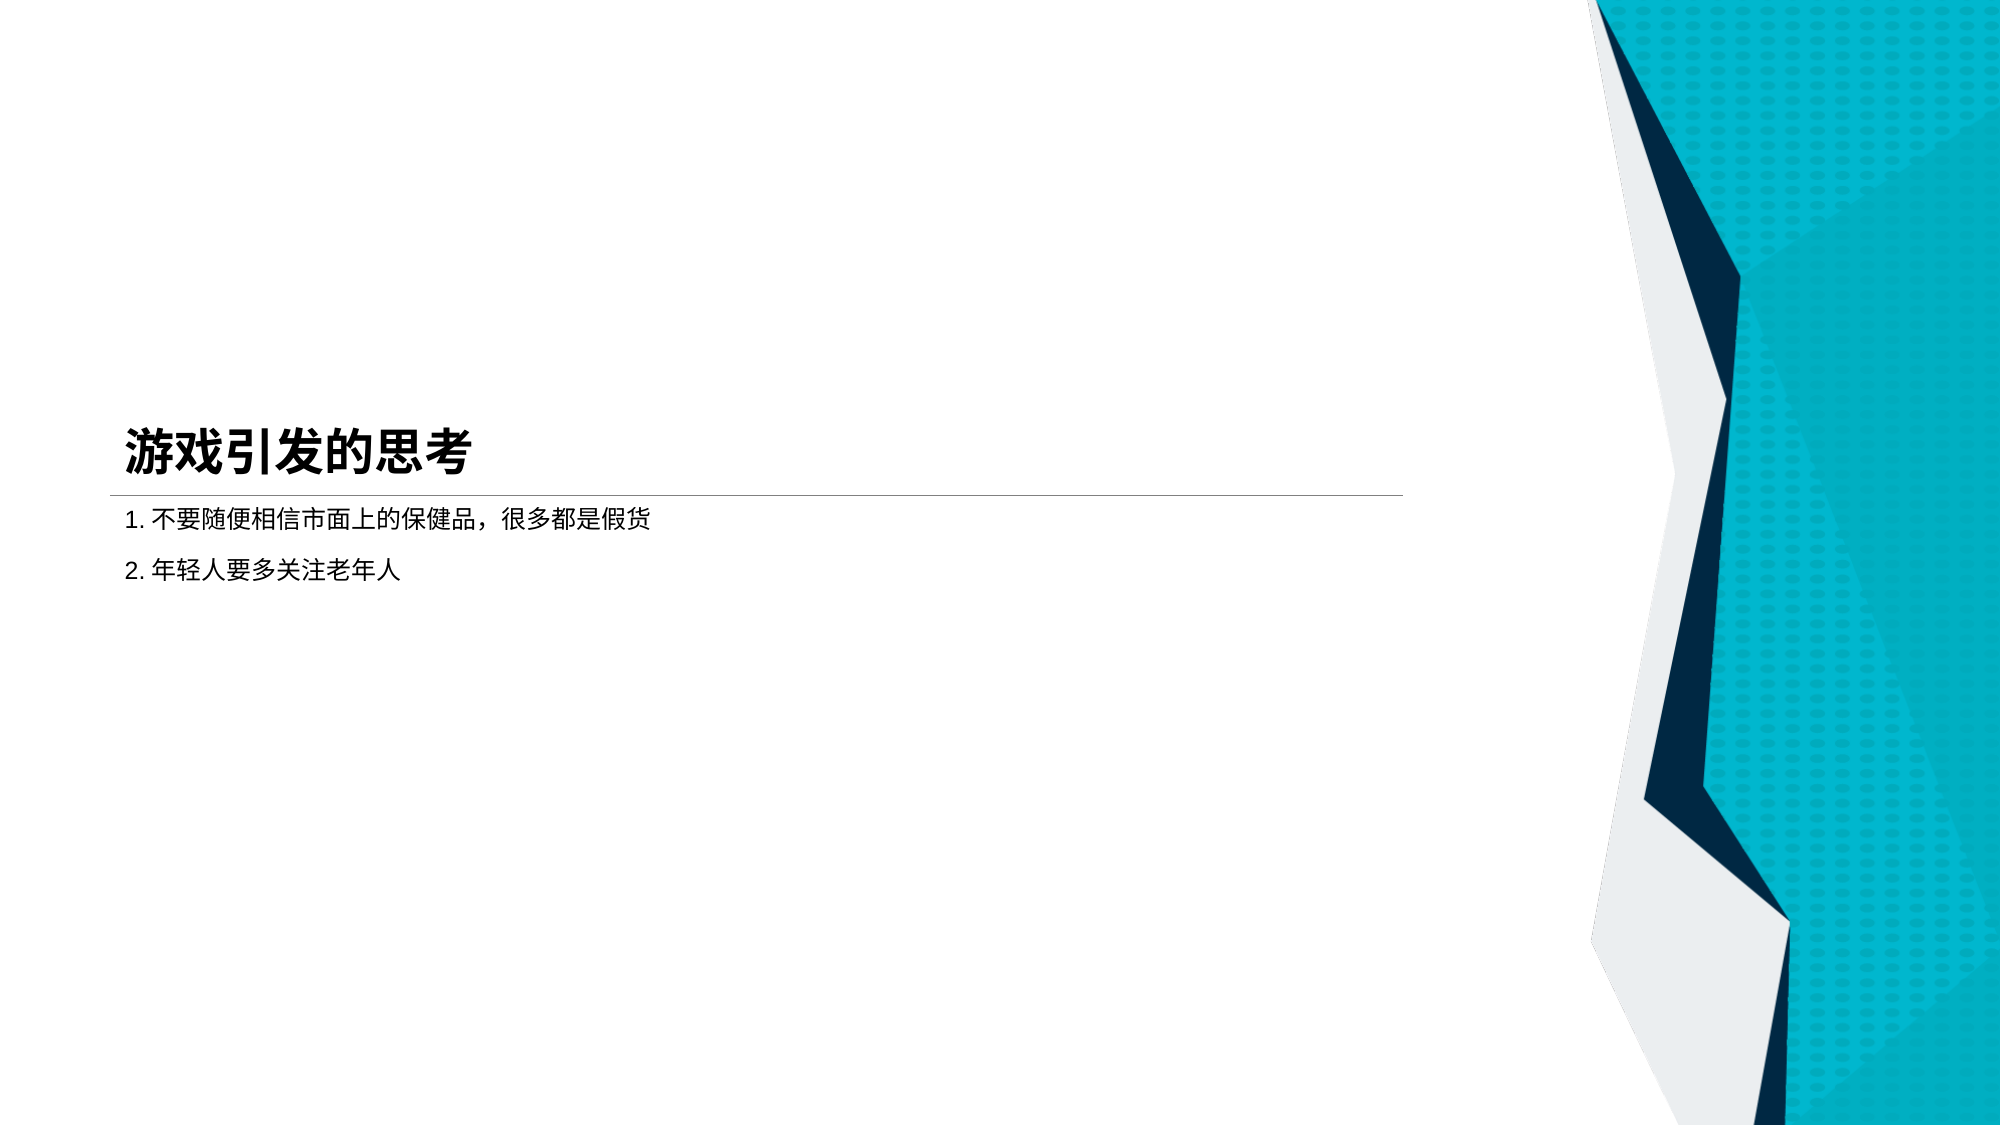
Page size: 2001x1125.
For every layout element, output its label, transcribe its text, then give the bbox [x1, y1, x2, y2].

list 1.不要随便相信市面上的保健品，很多都是假货 2.年轻人要多关注老年人 [109, 496, 1403, 674]
title 游戏引发的思考 [109, 357, 1403, 489]
